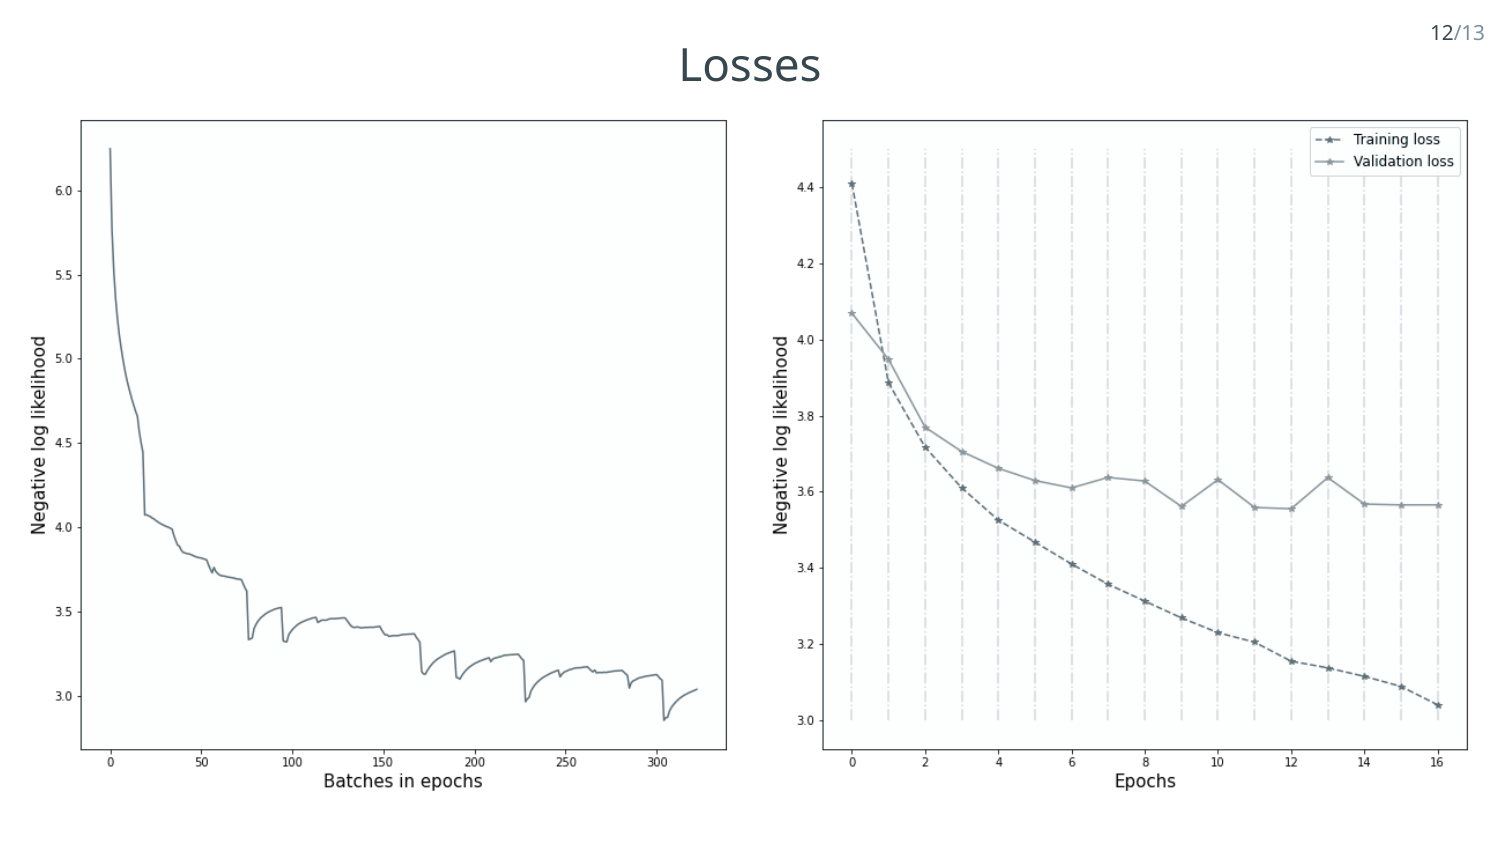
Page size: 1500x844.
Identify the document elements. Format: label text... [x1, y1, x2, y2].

picture [765, 112, 1476, 799]
slide_number 12/13 [1410, 0, 1500, 65]
text_box Losses [388, 20, 1112, 106]
picture [24, 112, 735, 799]
